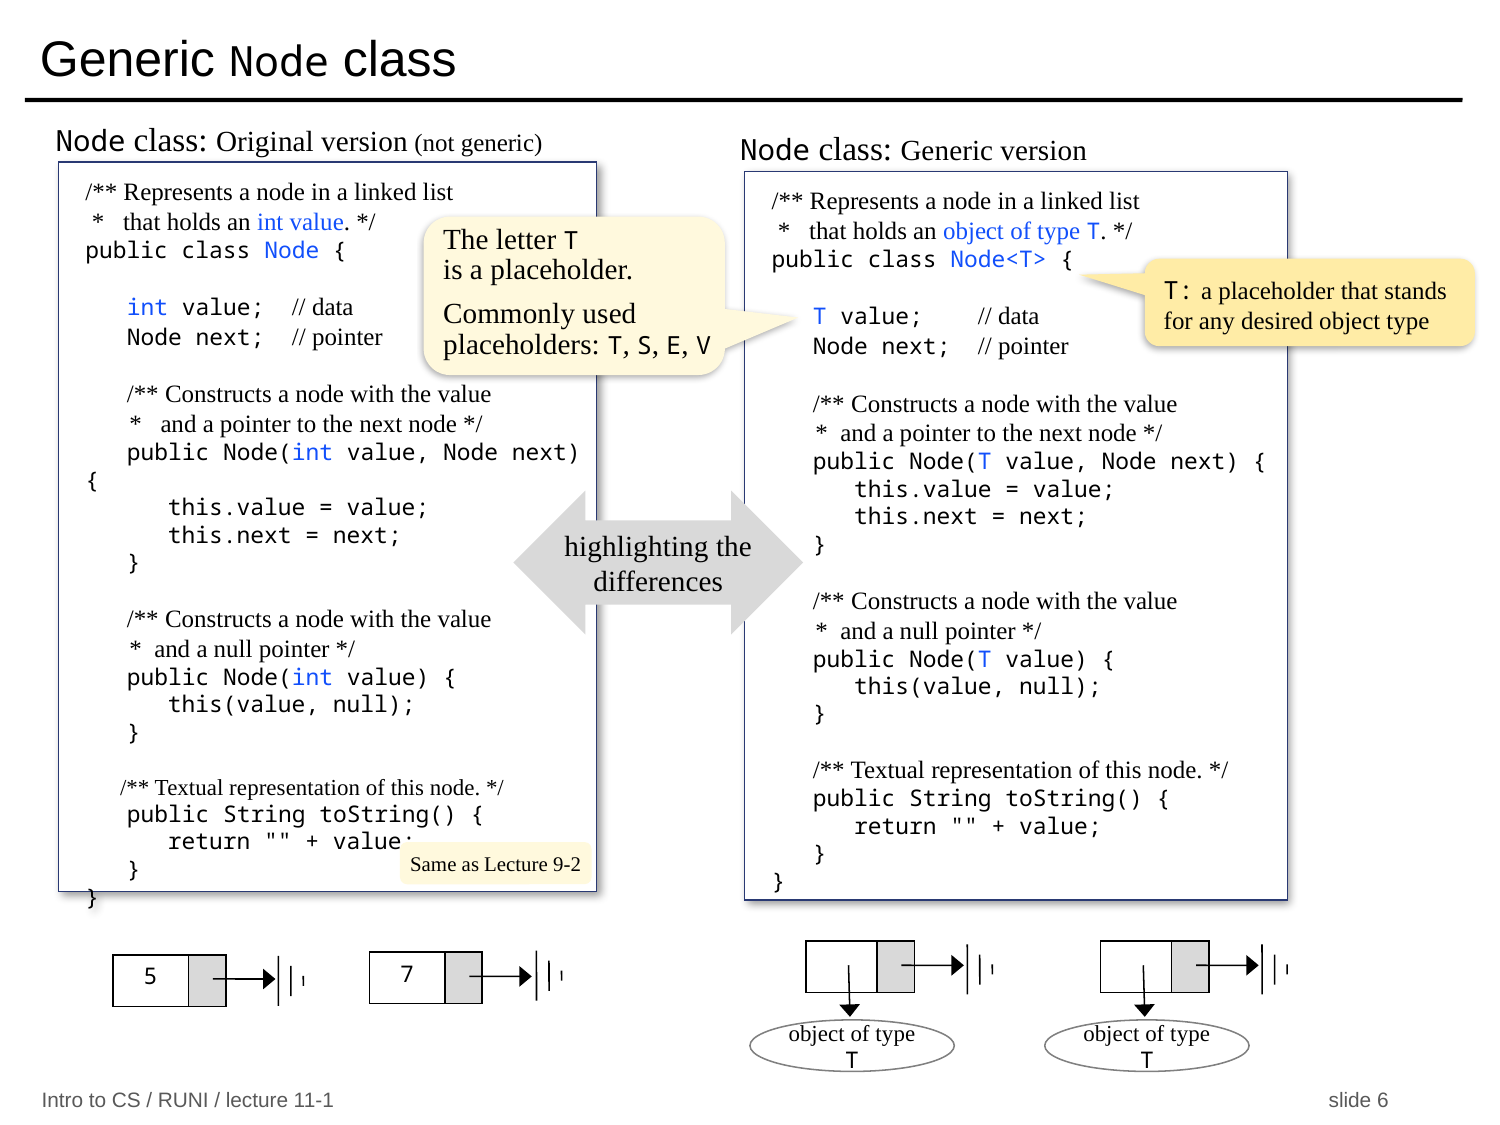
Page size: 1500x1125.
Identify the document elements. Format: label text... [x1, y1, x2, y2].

text_box highlighting the differences [601, 490, 804, 635]
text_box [749, 940, 1288, 1072]
title Generic Node class [24, 12, 1463, 100]
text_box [40, 118, 597, 892]
text_box Node class: Generic version [725, 127, 1201, 178]
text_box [536, 950, 562, 1001]
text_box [369, 951, 532, 1004]
text_box The letter T is a placeholder. Commonly used placeholders: T, S, E, V [601, 215, 799, 376]
text_box /** Represents a node in a linked list * that holds an object of type T. */ public class Node<T> { T value; // data Node next; // pointer /** Constructs a node with the value * and a pointer to the next node */ public Node(T value, Node next) { this.value = value; this.next = next; } /** Constructs a node with the value * and a null pointer */ public Node(T value) { this(value, null); } /** Textual representation of this node. */ public String toString() { return "" + value; } } [744, 171, 1288, 900]
text_box T: a placeholder that stands for any desired object type [1078, 257, 1476, 347]
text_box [112, 954, 304, 1007]
